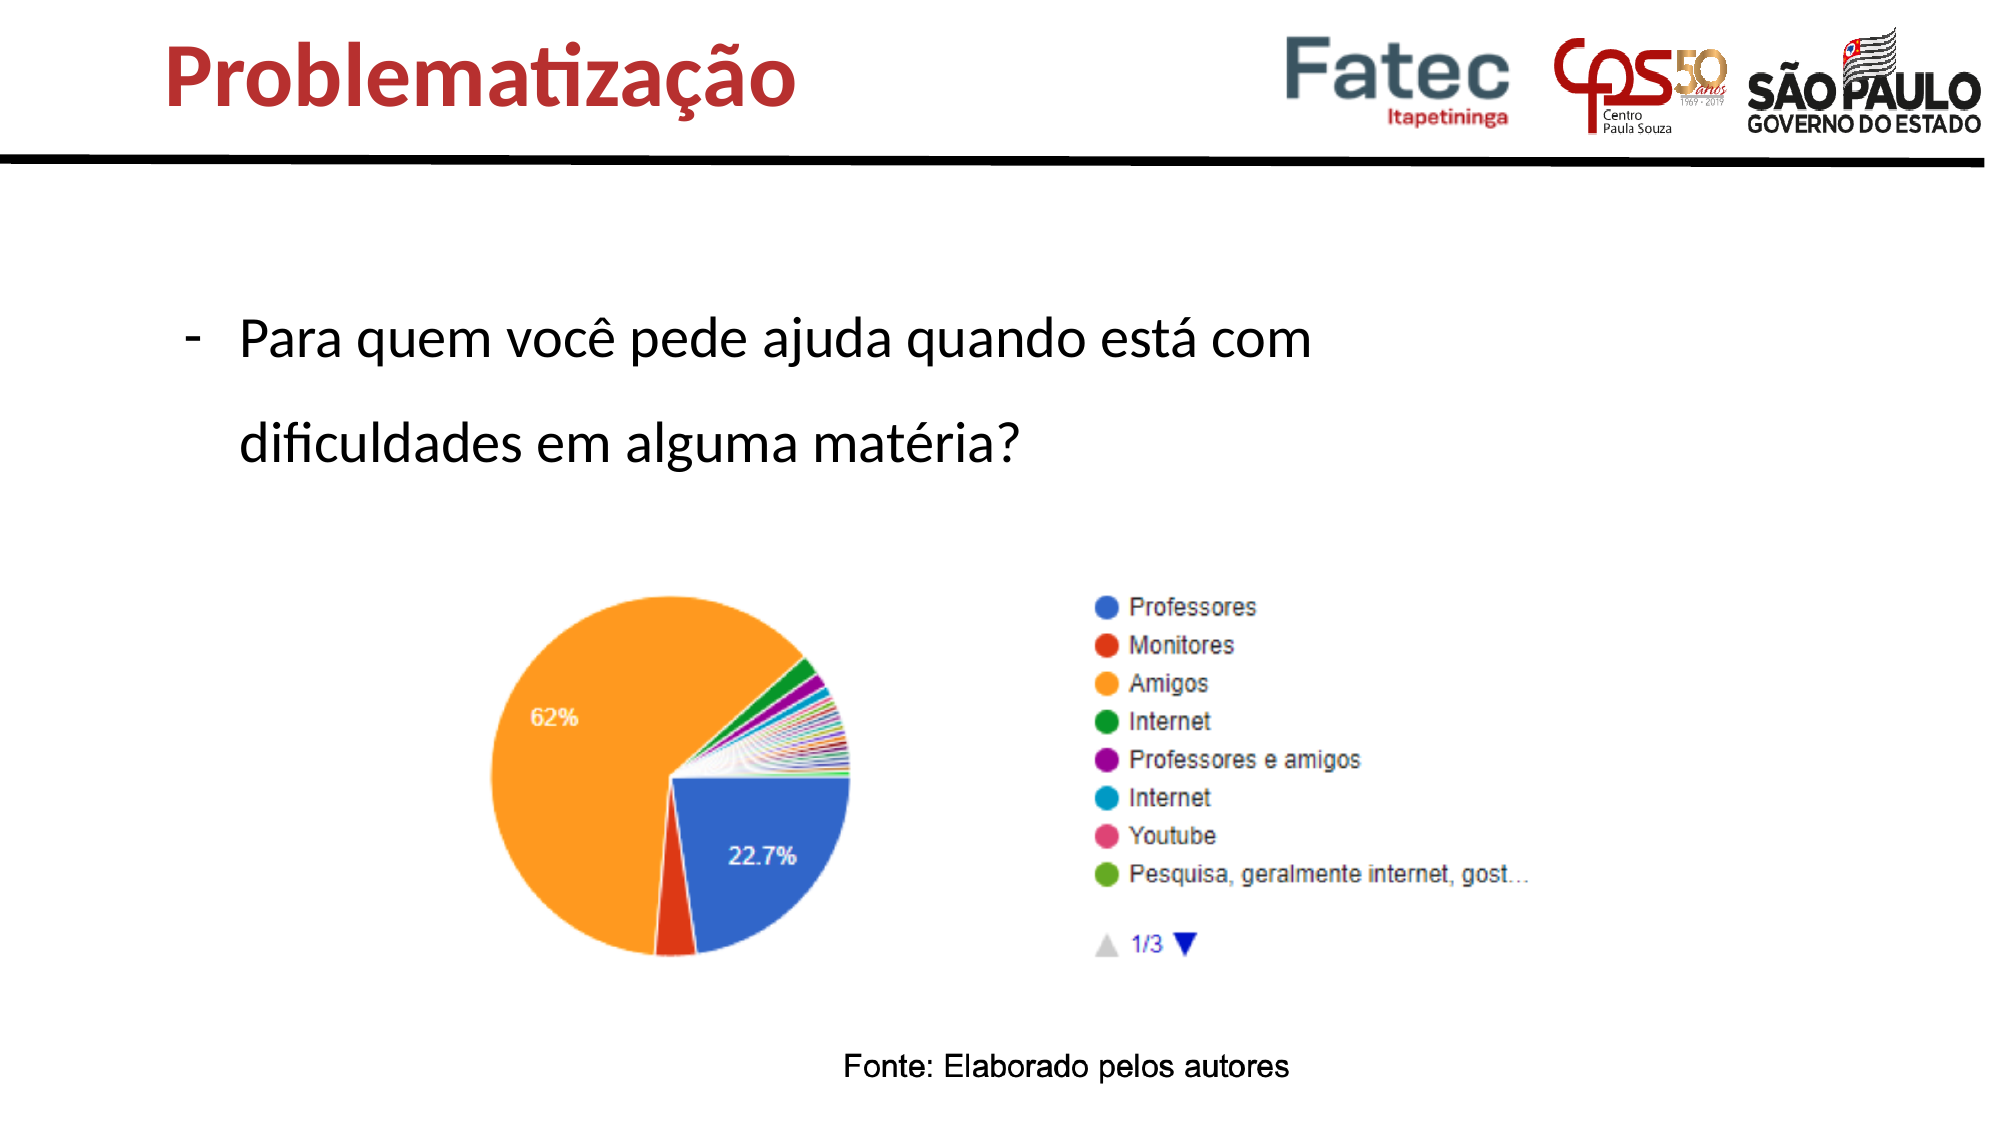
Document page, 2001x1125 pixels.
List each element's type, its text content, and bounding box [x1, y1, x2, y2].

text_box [0, 158, 1985, 163]
text_box Problematização [149, 0, 1576, 153]
picture [1541, 12, 1985, 148]
list Para quem você pede ajuda quando está com dificuldades em alguma matéria? [149, 256, 1542, 499]
picture [467, 537, 1533, 1124]
picture [1285, 12, 1521, 148]
